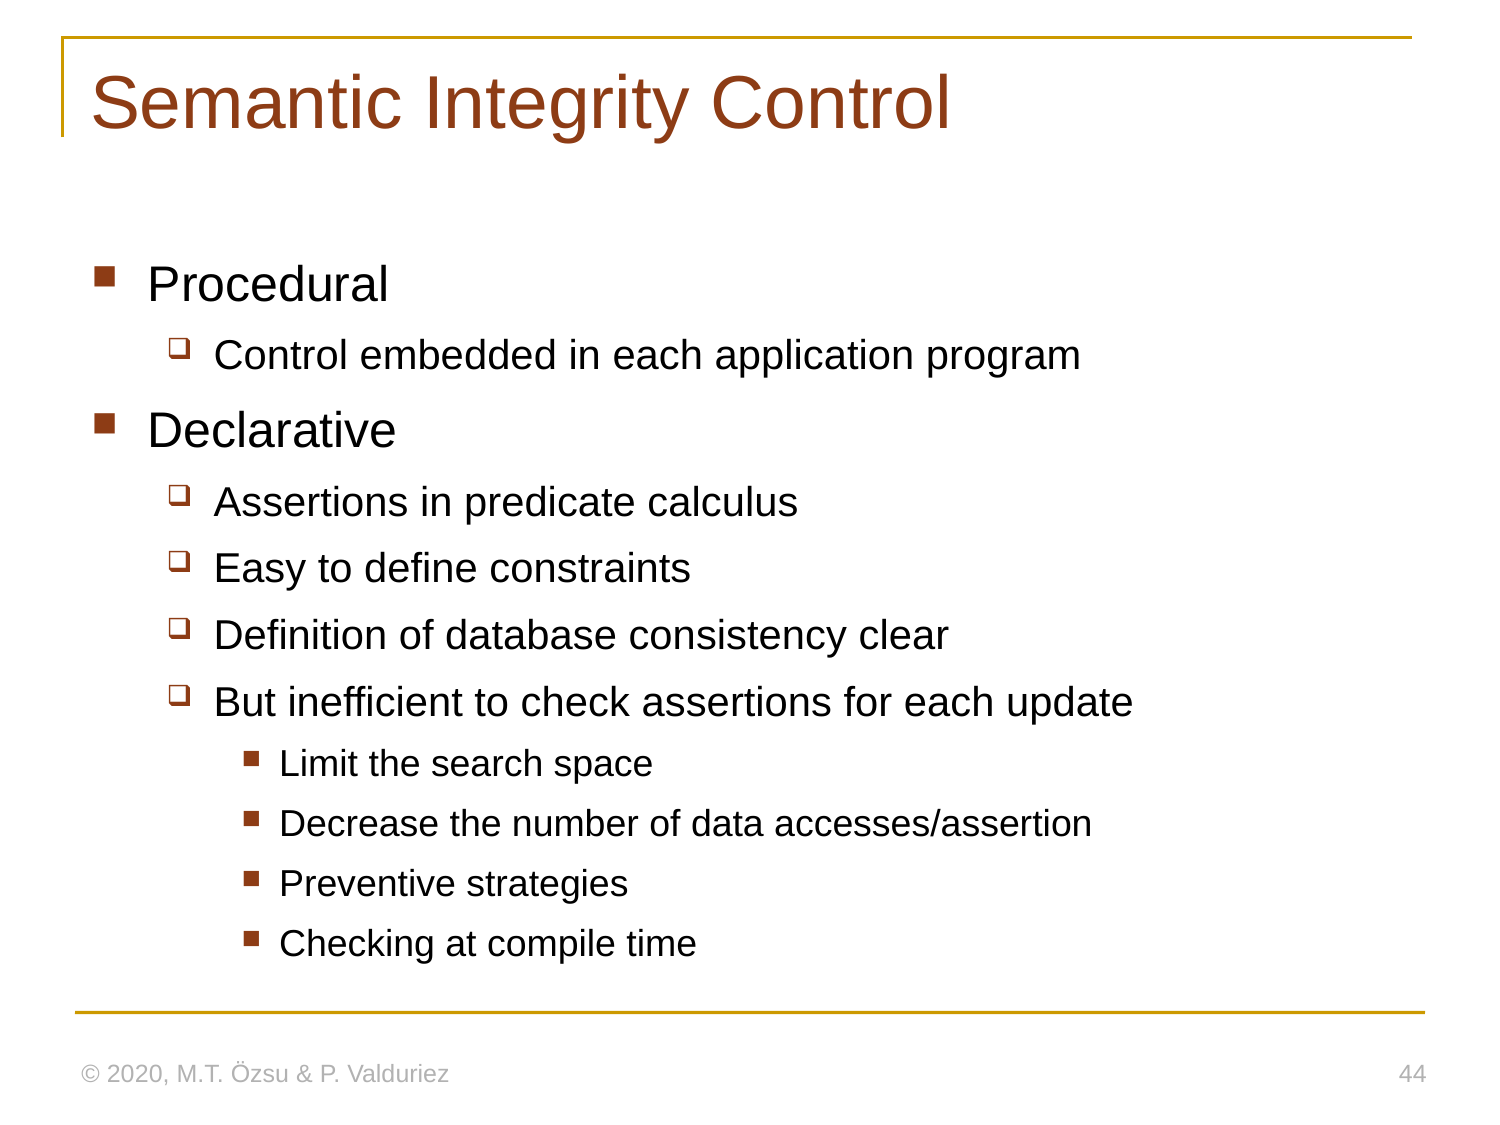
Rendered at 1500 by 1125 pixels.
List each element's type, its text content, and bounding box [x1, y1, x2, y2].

footer © 2020, M.T. Özsu & P. Valduriez [66, 1042, 573, 1103]
title Semantic Integrity Control [74, 45, 1426, 233]
list Procedural Control embedded in each application program Declarative Assertions in predicate calculus Easy to define constraints Definition of database consistency clear But inefficient to check assertions for each update Limit the search space Decrease the number of data accesses/assertion Preventive strategies Checking at compile time [76, 243, 1427, 987]
slide_number 44 [1104, 1042, 1442, 1103]
